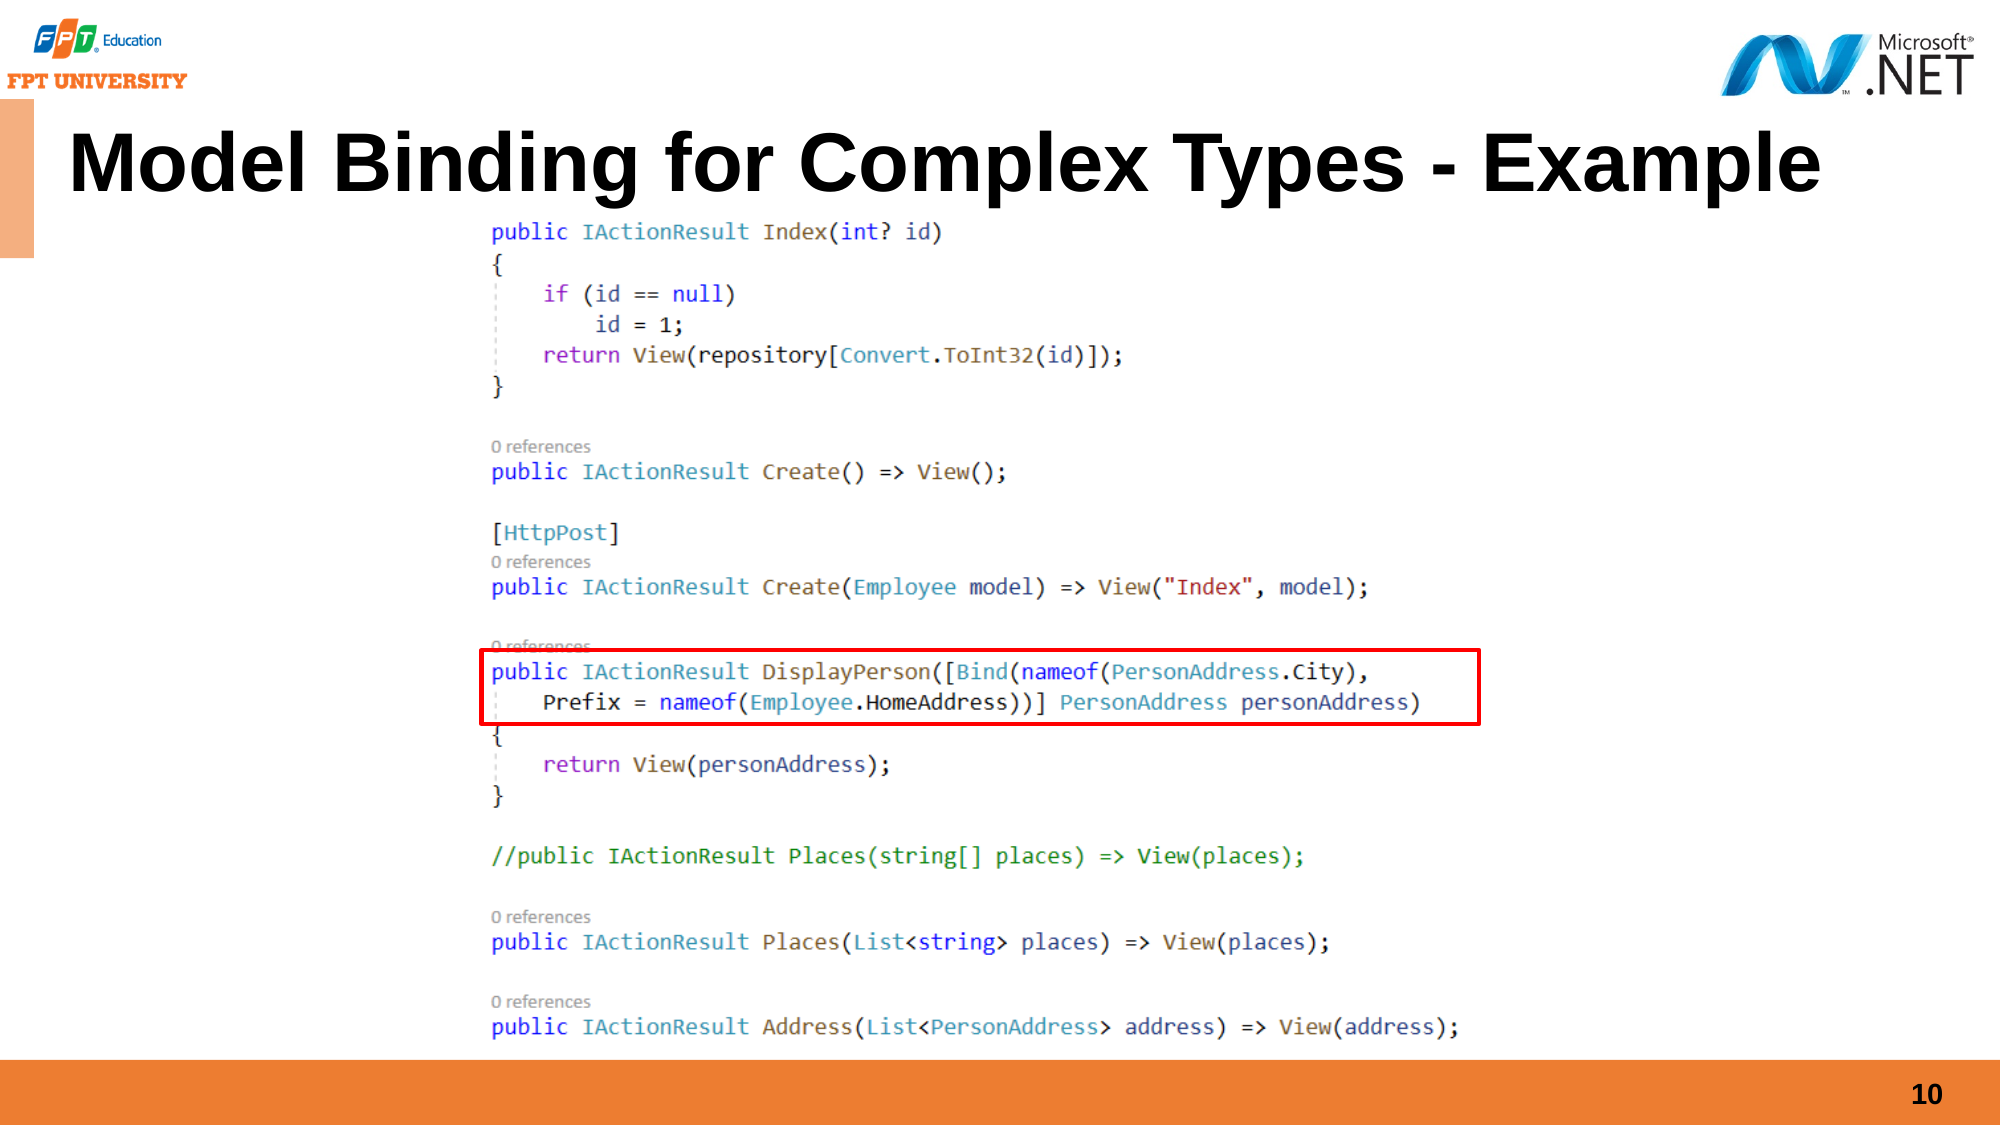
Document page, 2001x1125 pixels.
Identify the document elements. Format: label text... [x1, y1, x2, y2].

picture [1685, 0, 2001, 129]
slide_number 10 [1508, 1063, 1959, 1123]
picture [0, 4, 194, 99]
picture [481, 217, 1480, 1053]
title Model Binding for Complex Types - Example [53, 111, 2000, 218]
